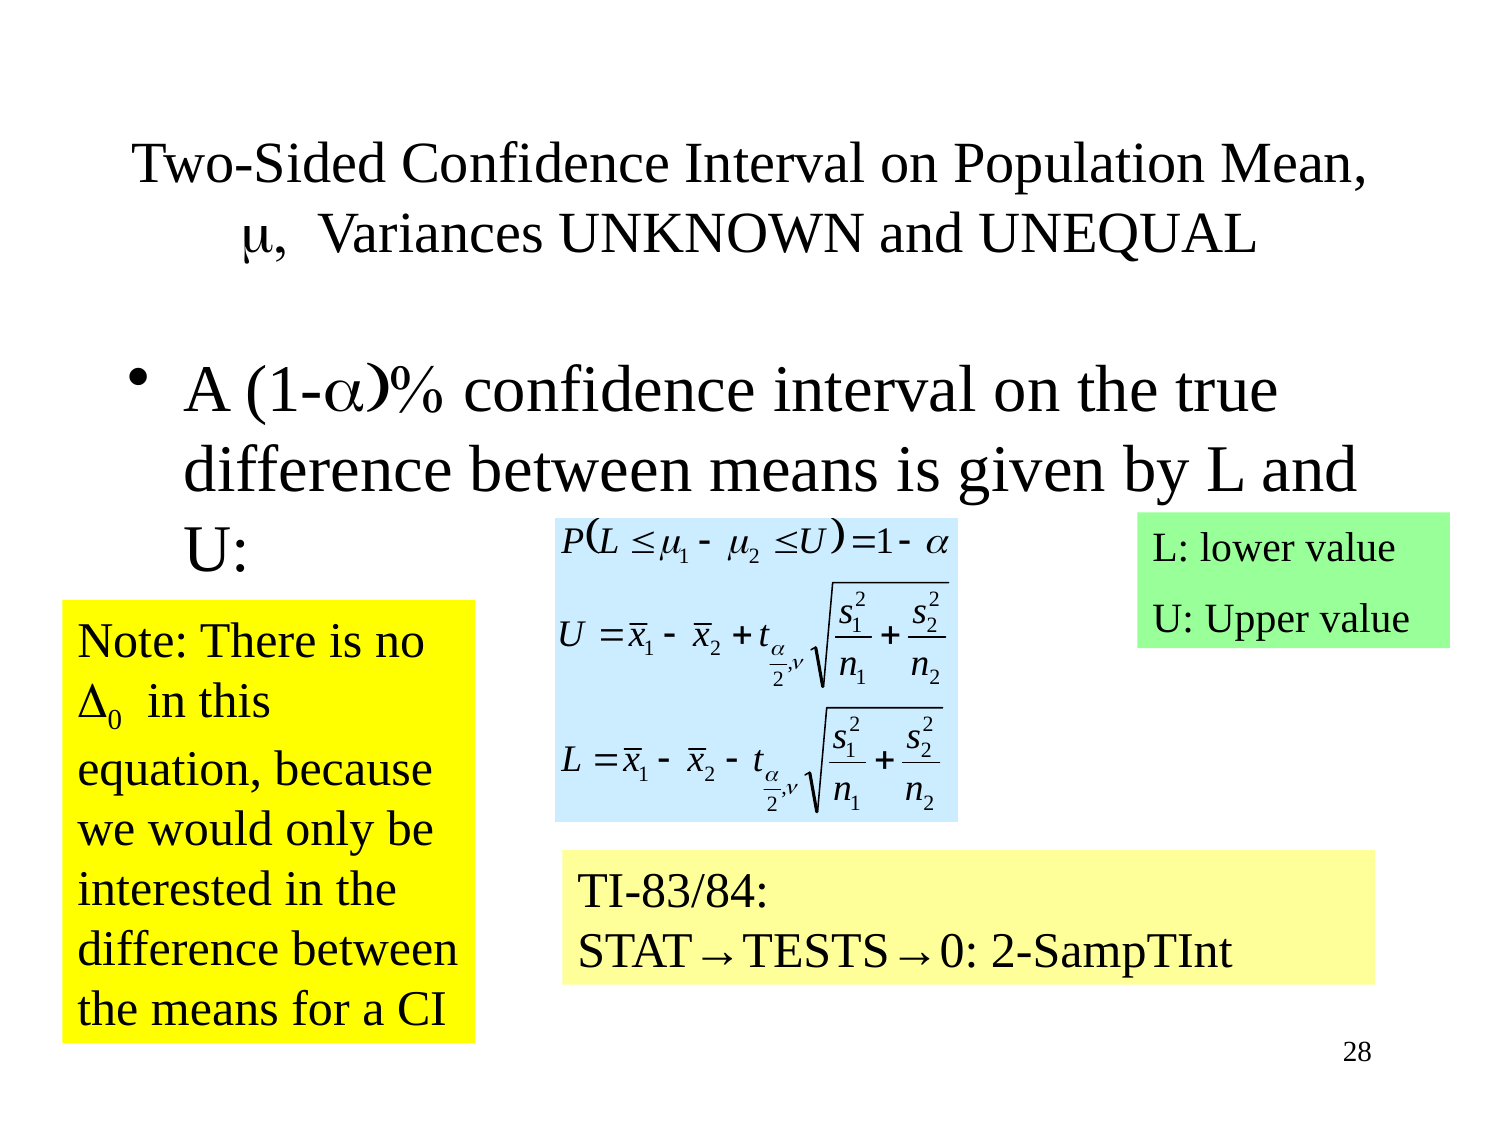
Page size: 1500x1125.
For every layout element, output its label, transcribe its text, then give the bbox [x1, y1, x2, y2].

text_box L: lower value U: Upper value [1137, 512, 1450, 649]
list A (1-a)% confidence interval on the true difference between means is given by L and U: [112, 337, 1388, 1013]
text_box TI-83/84: STAT→TESTS→0: 2-SampTInt [562, 849, 1375, 985]
title Two-Sided Confidence Interval on Population Mean, m, Variances UNKNOWN and UNEQUAL [112, 99, 1388, 288]
slide_number 28 [1074, 1024, 1388, 1101]
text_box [554, 517, 958, 823]
text_box Note: There is no D0 in this equation, because we would only be interested in the difference between the means for a CI [62, 599, 475, 1043]
